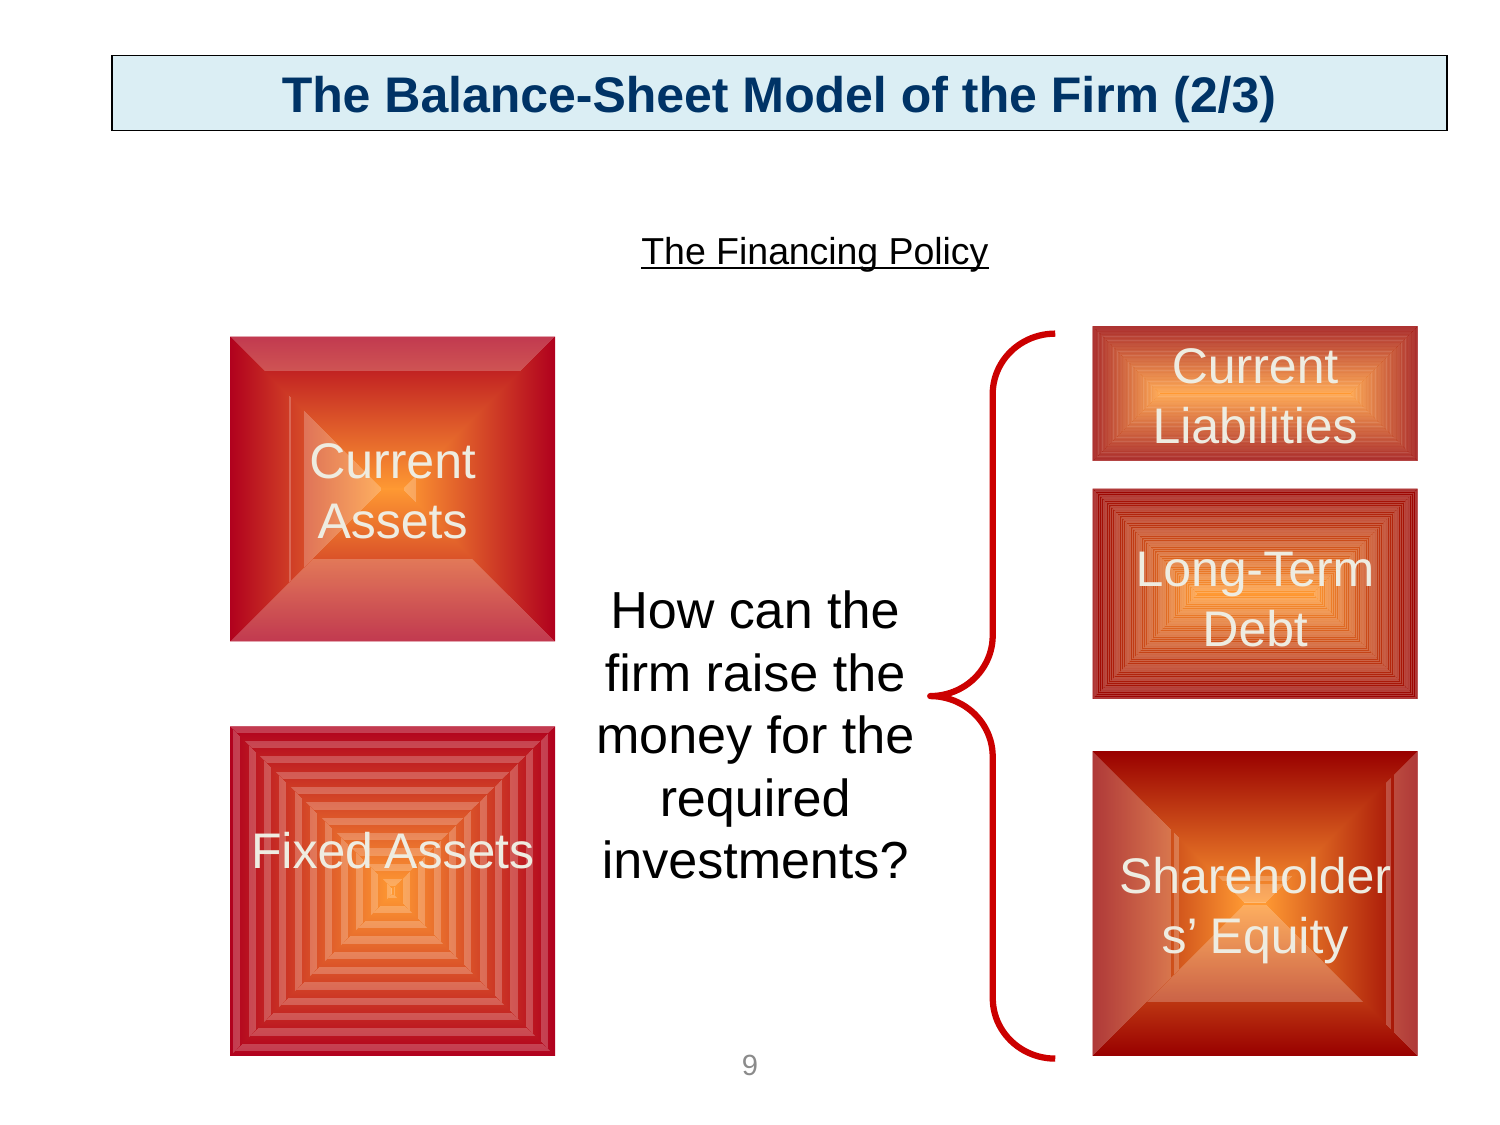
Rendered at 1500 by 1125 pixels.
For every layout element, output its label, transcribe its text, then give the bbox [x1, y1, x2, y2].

slide_number [75, 1024, 425, 1103]
text_box Shareholders’ Equity [1092, 751, 1418, 1056]
text_box Fixed Assets [230, 726, 556, 1056]
text_box The Financing Policy [171, 219, 1459, 280]
text_box How can the firm raise the money for the required investments? [555, 569, 956, 897]
text_box [930, 333, 1056, 1059]
text_box Current Assets [230, 336, 556, 642]
text_box Long-Term Debt [1092, 488, 1418, 699]
text_box The Balance-Sheet Model of the Firm (2/3) [112, 55, 1447, 131]
text_box Current Liabilities [1092, 326, 1418, 461]
footer [512, 1024, 988, 1103]
